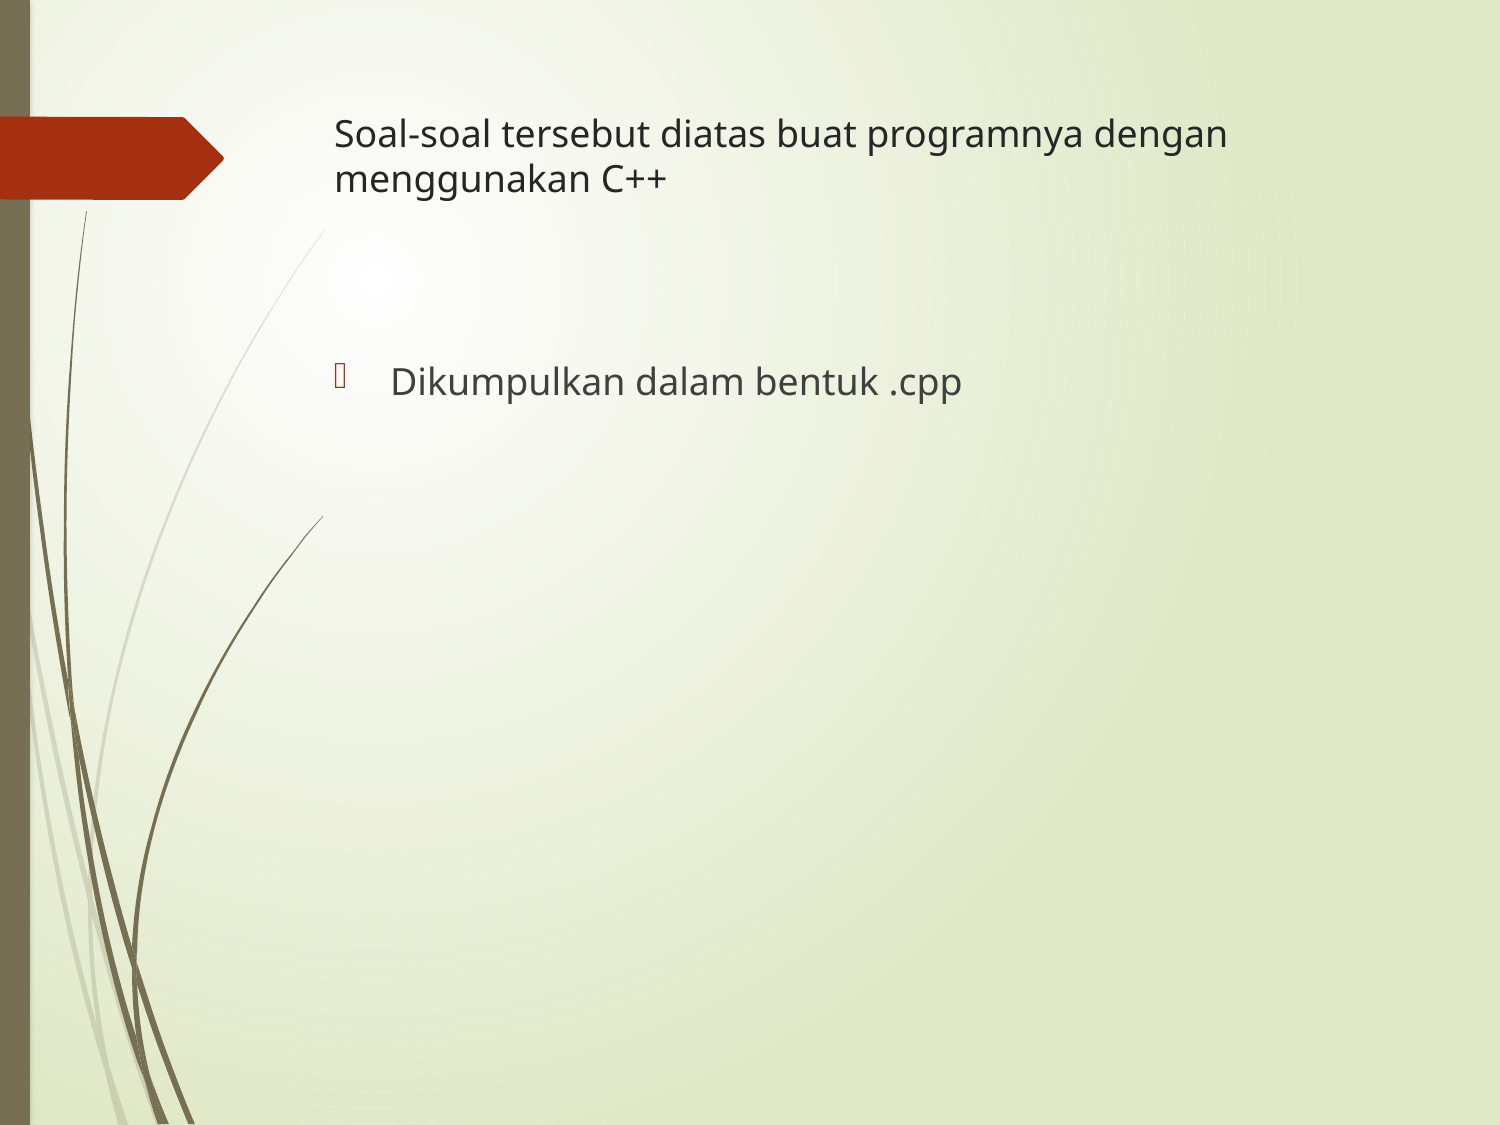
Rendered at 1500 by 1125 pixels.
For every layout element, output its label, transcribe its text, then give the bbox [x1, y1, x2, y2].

title Soal-soal tersebut diatas buat programnya dengan menggunakan C++ [319, 102, 1400, 313]
list Dikumpulkan dalam bentuk .cpp [318, 350, 1400, 970]
